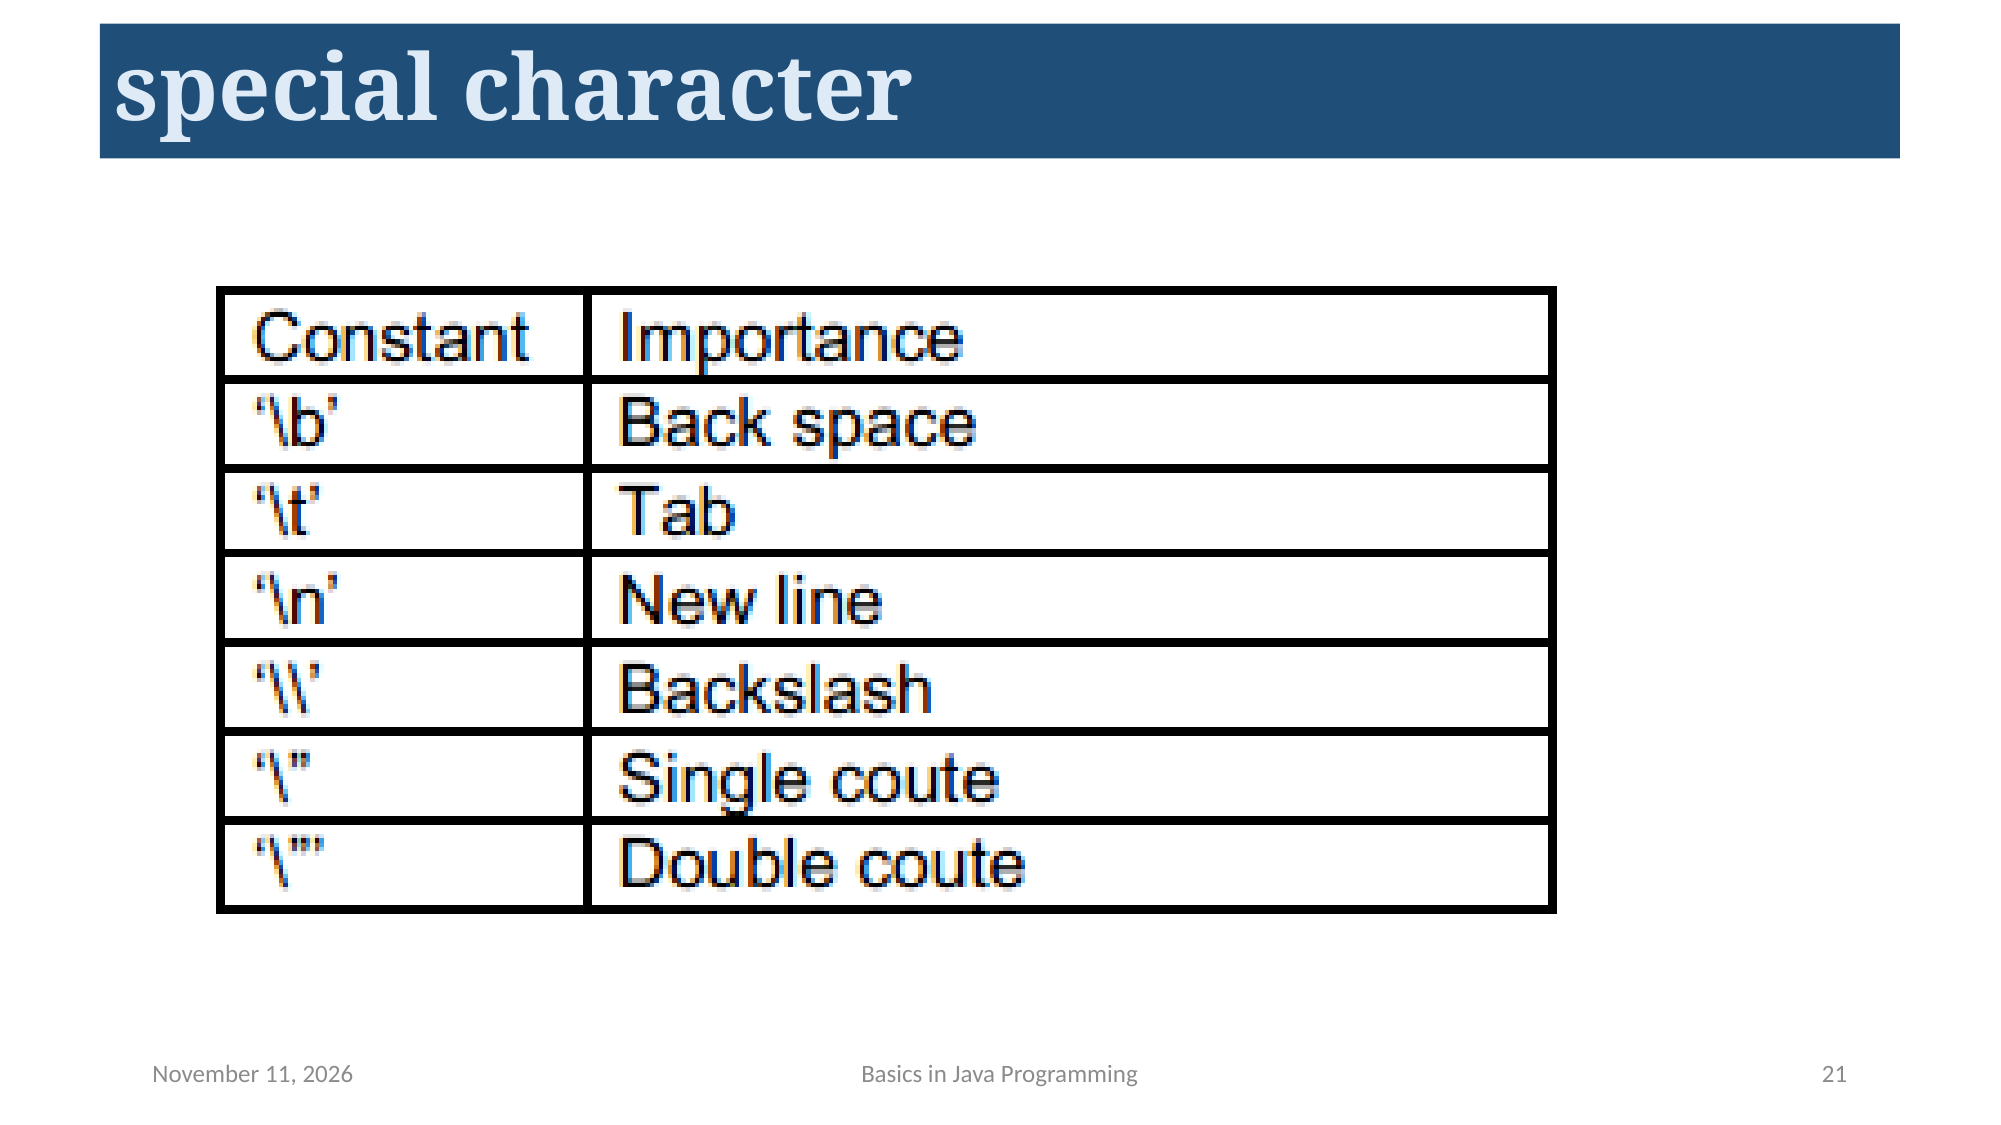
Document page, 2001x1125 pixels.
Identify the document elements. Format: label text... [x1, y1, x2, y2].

slide_number 21 [1412, 1042, 1863, 1103]
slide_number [137, 1042, 588, 1103]
footer Basics in Java Programming [662, 1042, 1338, 1103]
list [190, 255, 1584, 946]
title special character [99, 23, 1900, 159]
